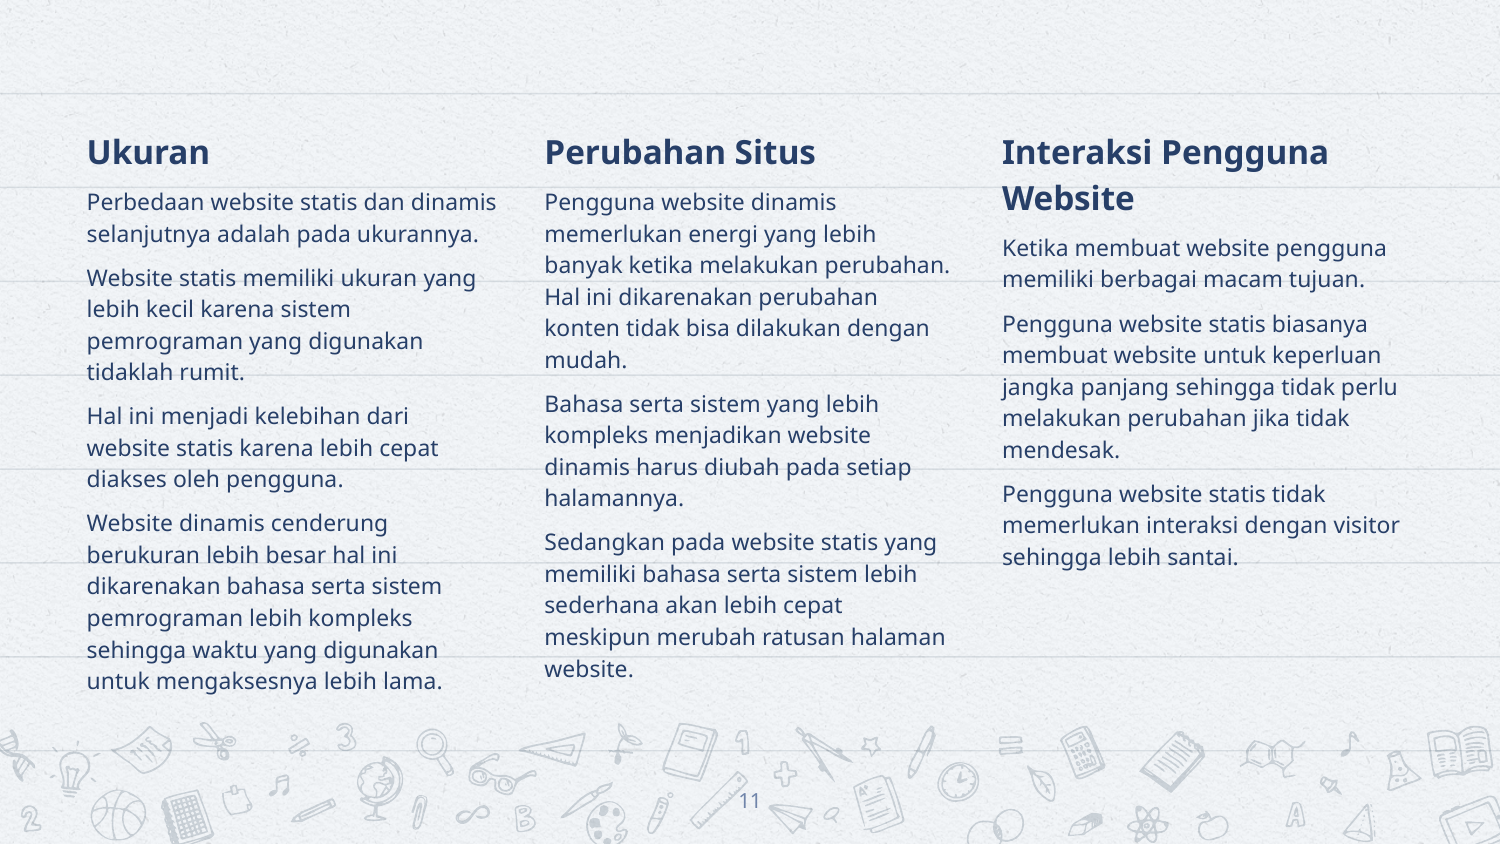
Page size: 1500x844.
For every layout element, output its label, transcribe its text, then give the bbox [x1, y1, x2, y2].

text_box Interaksi Pengguna Website Ketika membuat website pengguna memiliki berbagai macam tujuan. Pengguna website statis biasanya membuat website untuk keperluan jangka panjang sehingga tidak perlu melakukan perubahan jika tidak mendesak. Pengguna website statis tidak memerlukan interaksi dengan visitor sehingga lebih santai. [1002, 125, 1414, 719]
slide_number 11 [705, 779, 795, 825]
list Ukuran Perbedaan website statis dan dinamis selanjutnya adalah pada ukurannya. Website statis memiliki ukuran yang lebih kecil karena sistem pemrograman yang digunakan tidaklah rumit. Hal ini menjadi kelebihan dari website statis karena lebih cepat diakses oleh pengguna. Website dinamis cenderung berukuran lebih besar hal ini dikarenakan bahasa serta sistem pemrograman lebih kompleks sehingga waktu yang digunakan untuk mengaksesnya lebih lama. [86, 125, 498, 719]
text_box Perubahan Situs Pengguna website dinamis memerlukan energi yang lebih banyak ketika melakukan perubahan. Hal ini dikarenakan perubahan konten tidak bisa dilakukan dengan mudah. Bahasa serta sistem yang lebih kompleks menjadikan website dinamis harus diubah pada setiap halamannya. Sedangkan pada website statis yang memiliki bahasa serta sistem lebih sederhana akan lebih cepat meskipun merubah ratusan halaman website. [544, 125, 956, 719]
picture [0, 0, 1500, 844]
